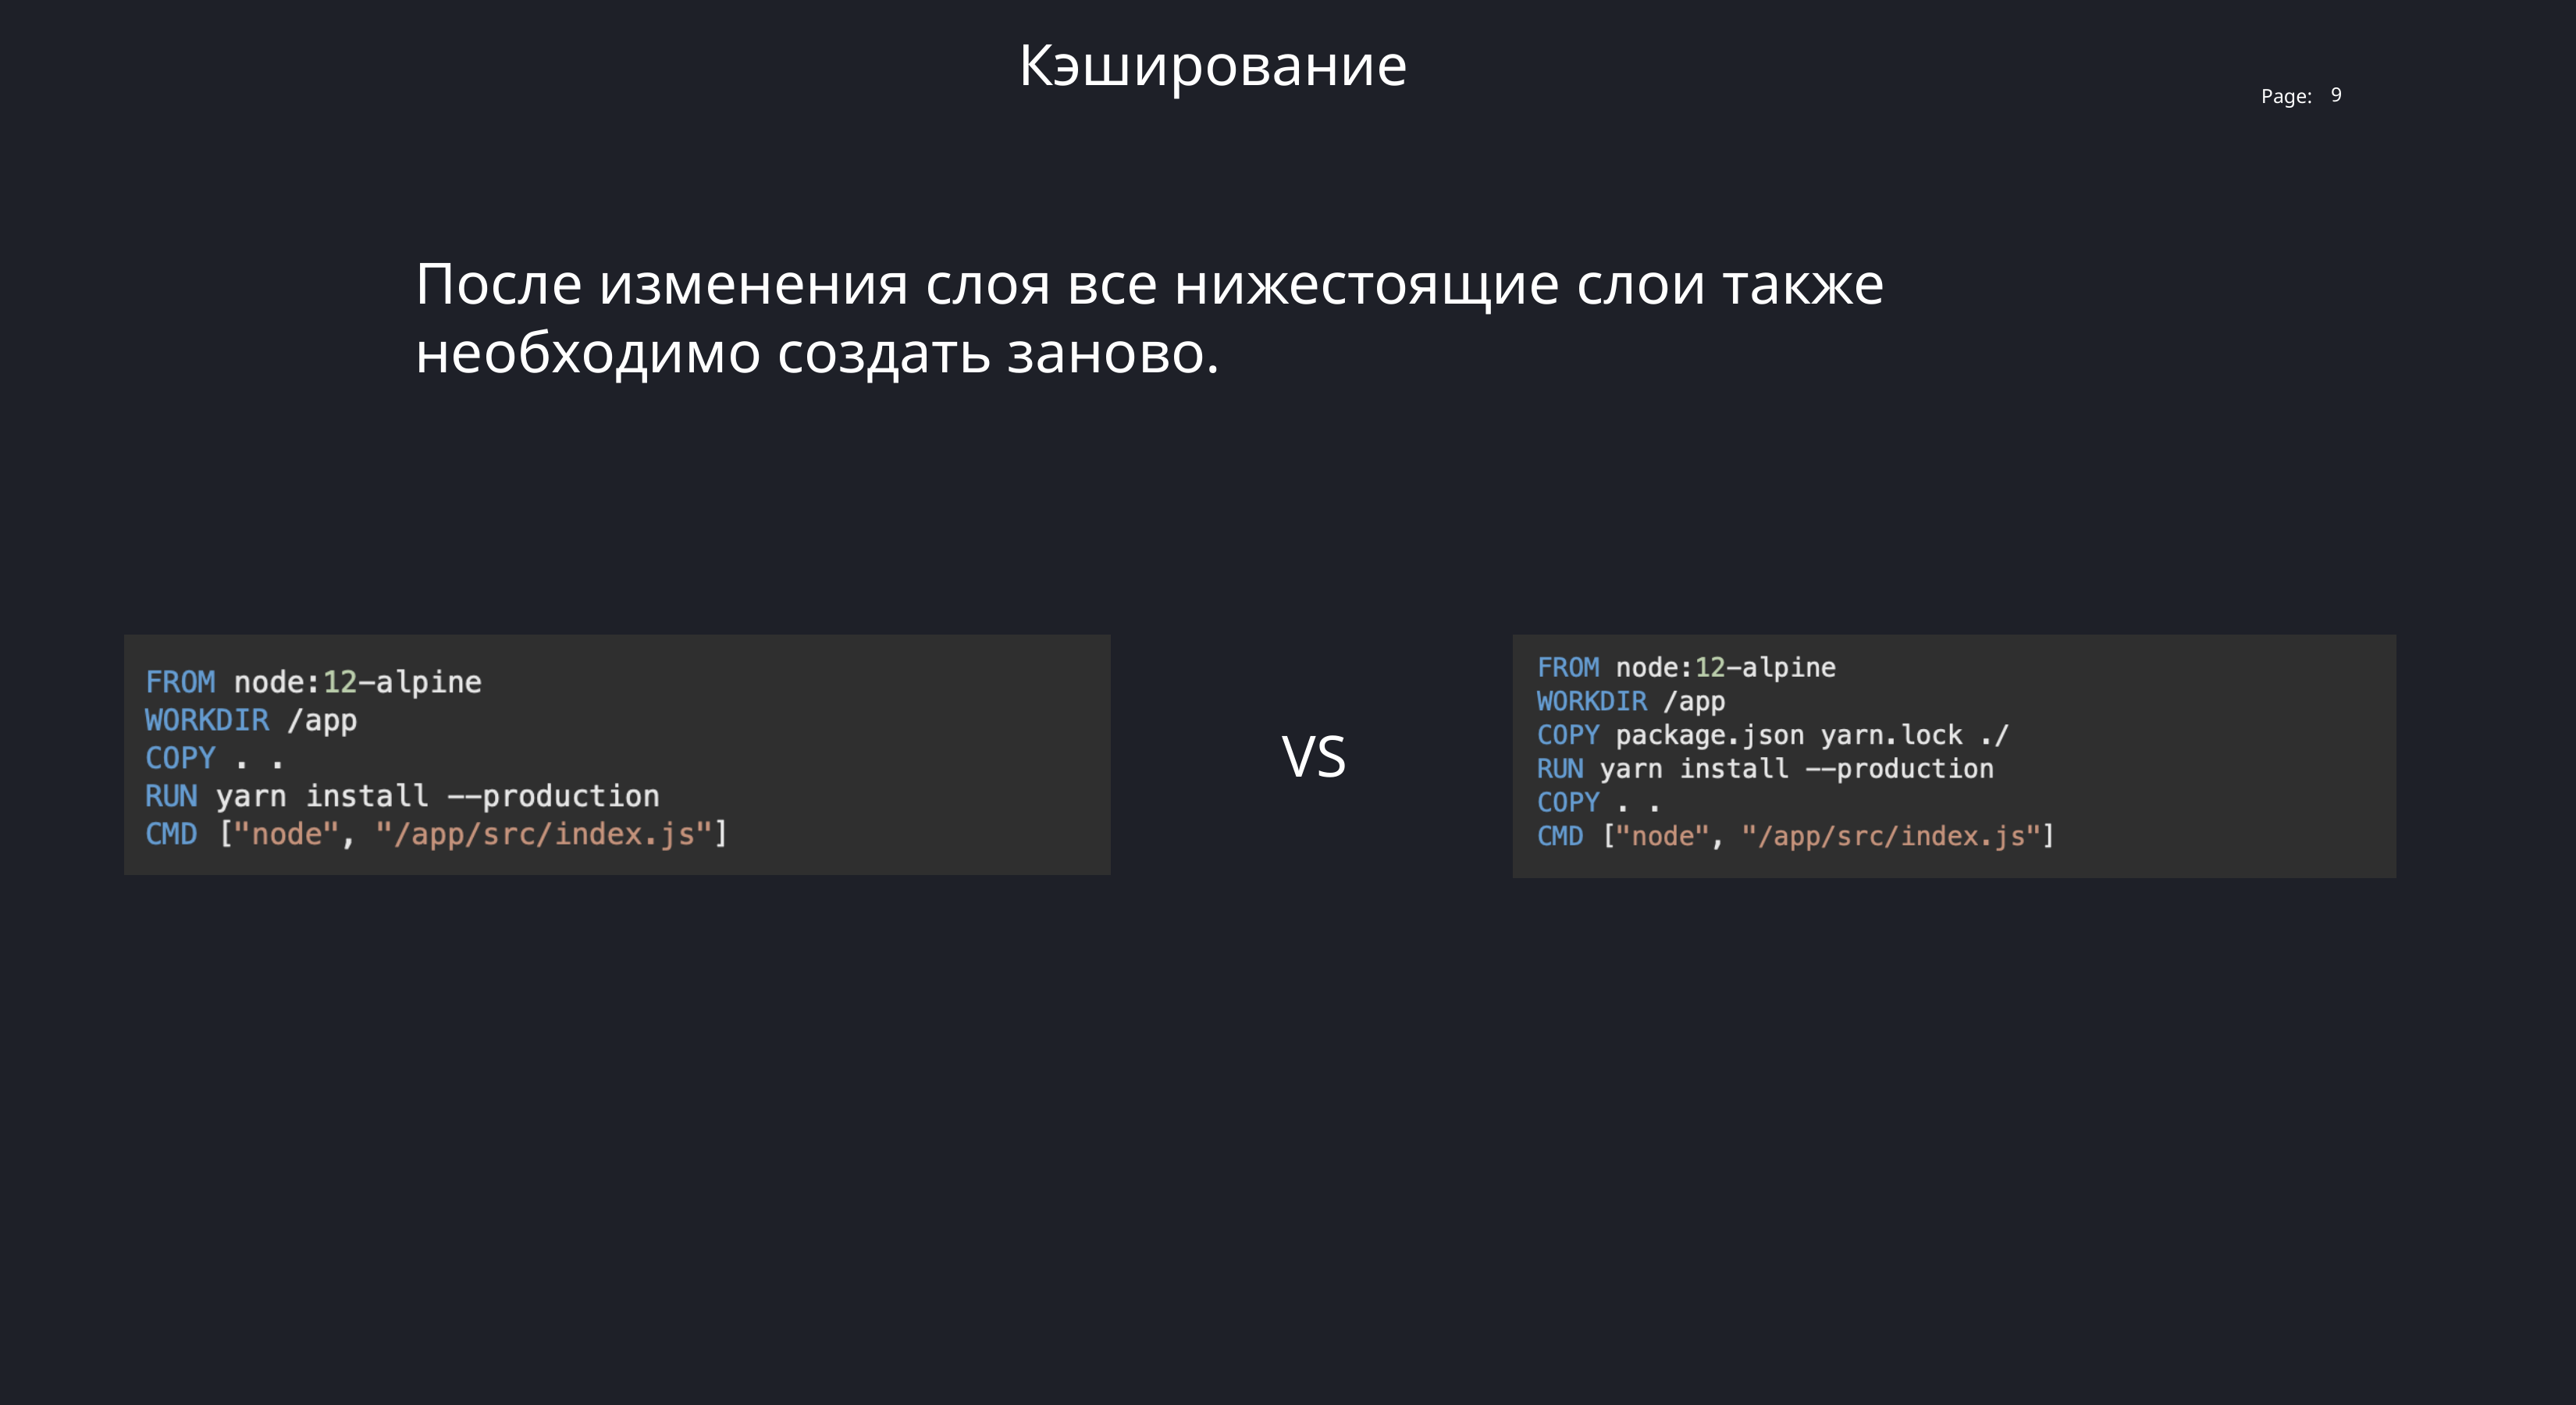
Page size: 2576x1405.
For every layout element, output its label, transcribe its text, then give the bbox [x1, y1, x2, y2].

text_box После изменения слоя все нижестоящие слои также необходимо создать заново. [403, 241, 2173, 390]
text_box VS [1270, 714, 1367, 795]
picture [124, 634, 1111, 875]
slide_number 9 [2316, 77, 2349, 113]
picture [1512, 634, 2396, 878]
text_box Кэширование [1012, 22, 1415, 103]
